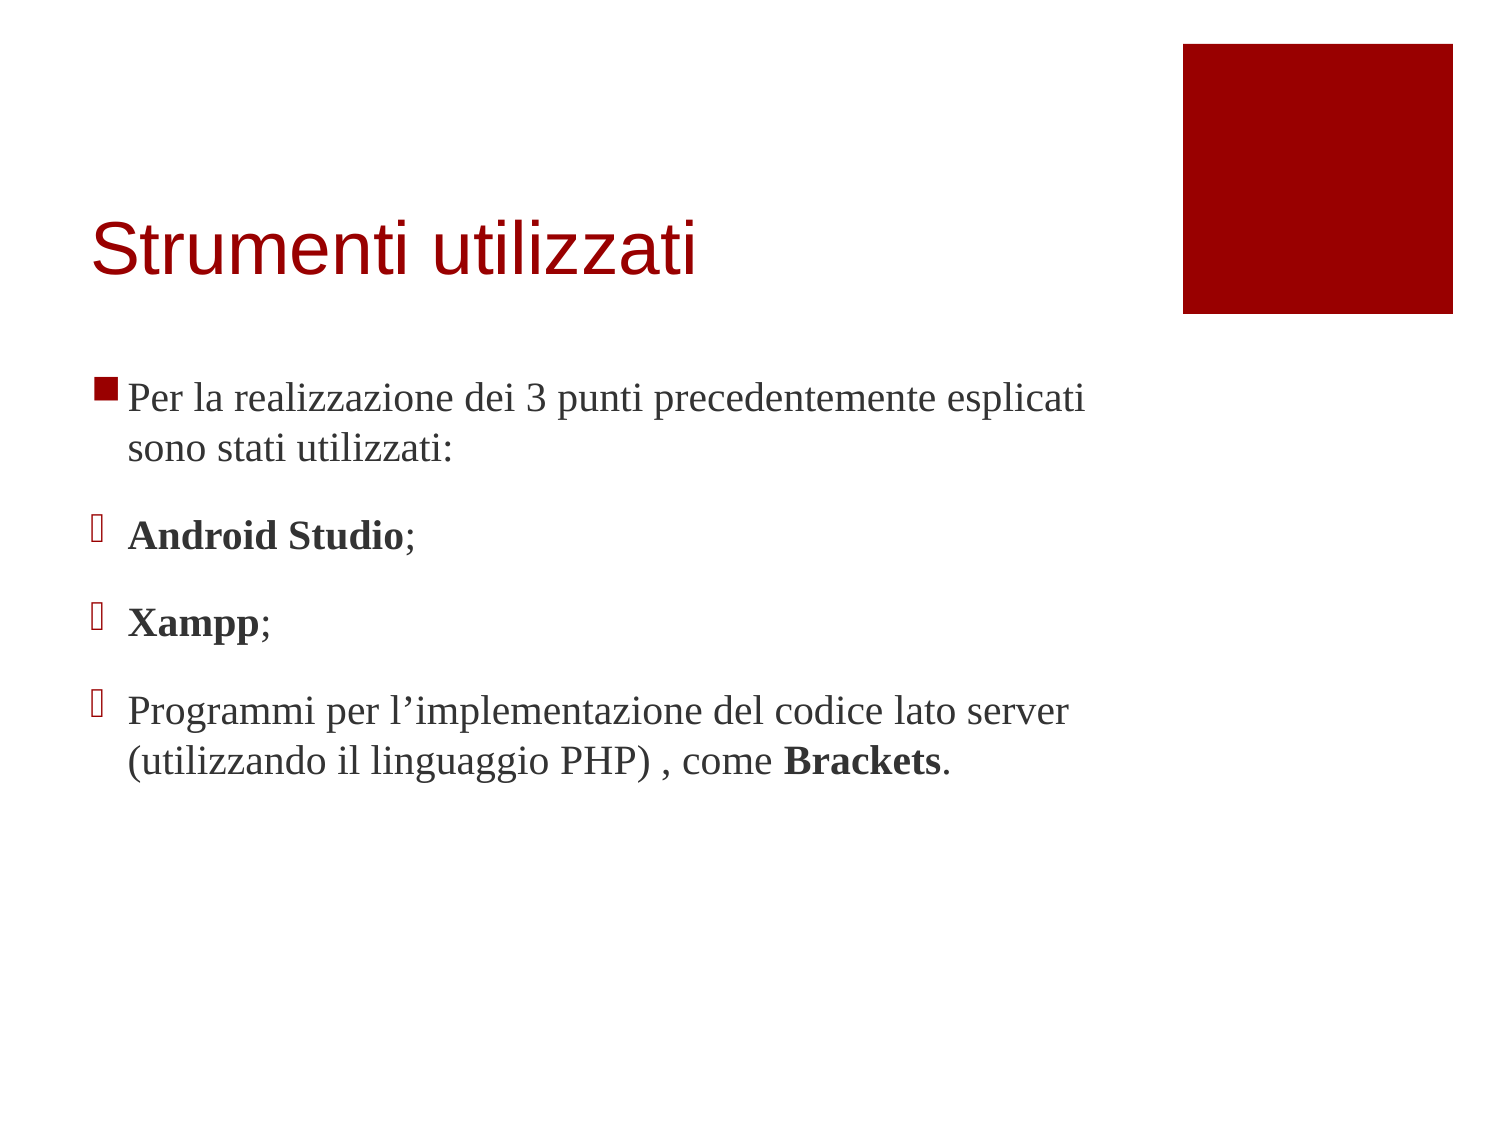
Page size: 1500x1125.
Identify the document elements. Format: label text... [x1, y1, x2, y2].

title Strumenti utilizzati [75, 89, 1143, 298]
list Per la realizzazione dei 3 punti precedentemente esplicati sono stati utilizzati: Android Studio; Xampp; Programmi per l’implementazione del codice lato server (utilizzando il linguaggio PHP) , come Brackets. [75, 362, 1143, 1005]
